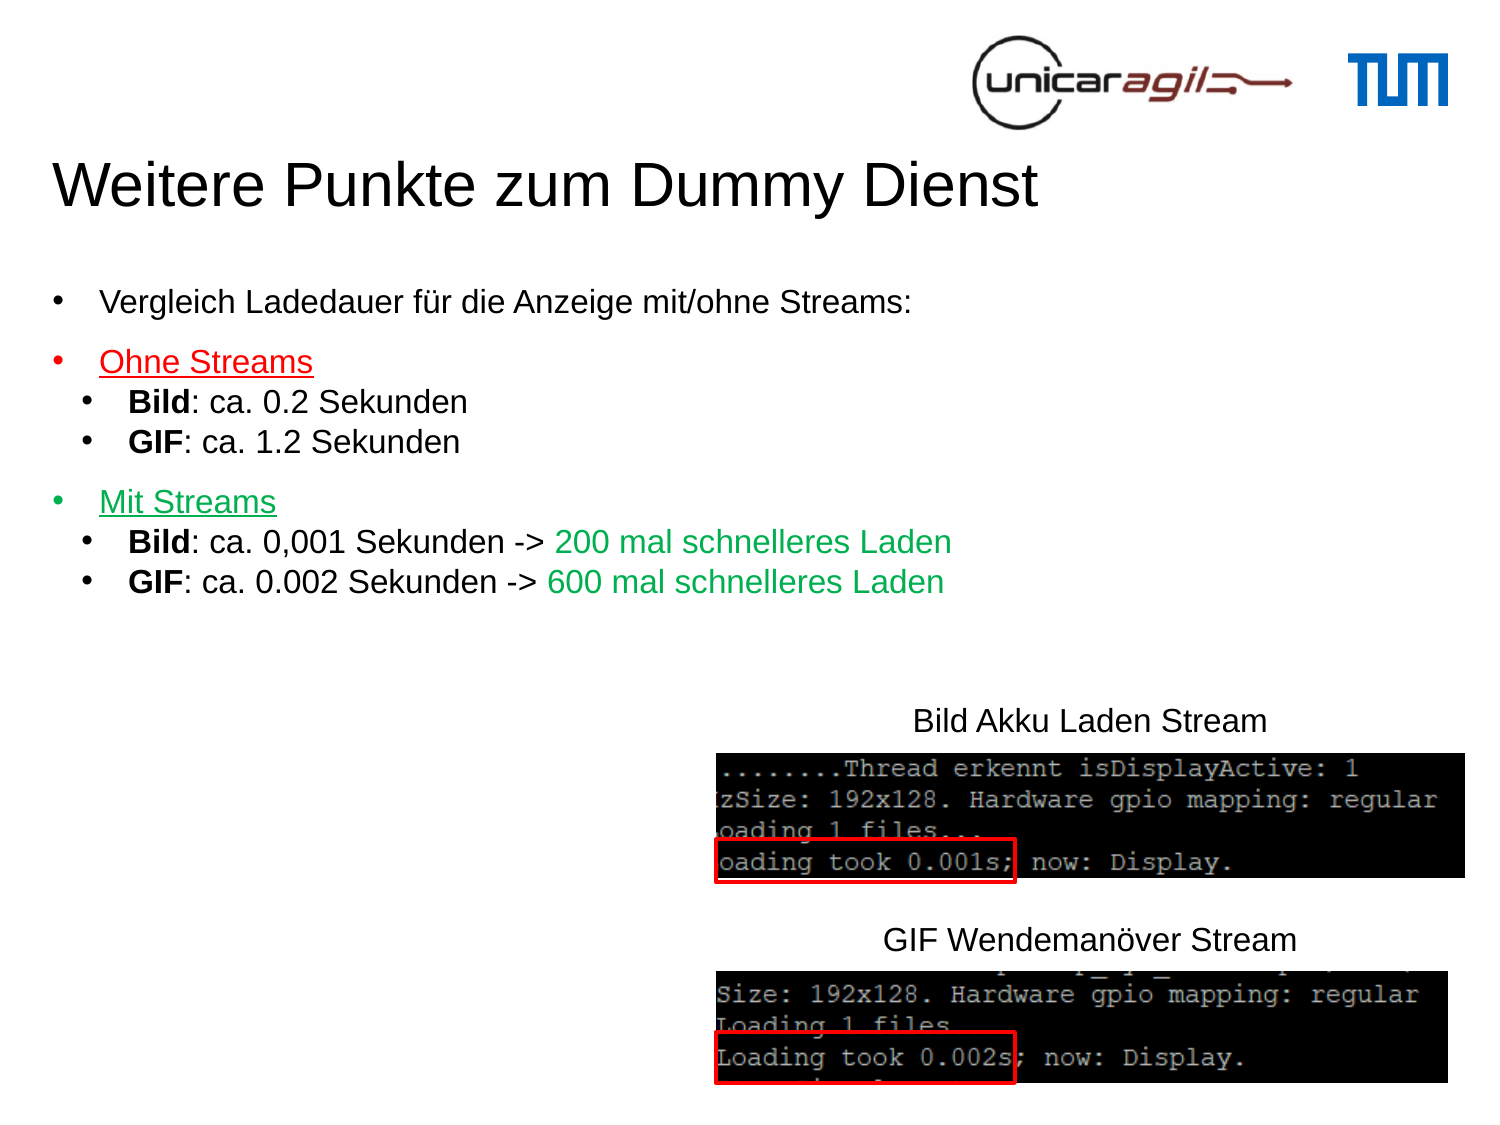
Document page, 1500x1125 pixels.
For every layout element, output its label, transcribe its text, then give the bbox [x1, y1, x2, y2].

picture [716, 752, 1466, 879]
picture [965, 27, 1298, 131]
text_box GIF Wendemanöver Stream [865, 912, 1316, 958]
title Weitere Punkte zum Dummy Dienst [52, 151, 1449, 220]
picture [715, 971, 1448, 1084]
text_box Bild Akku Laden Stream [854, 693, 1327, 740]
list Vergleich Ladedauer für die Anzeige mit/ohne Streams: Ohne Streams Bild: ca. 0.2 Sekunden GIF: ca. 1.2 Sekunden Mit Streams Bild: ca. 0,001 Sekunden -> 200 mal schnelleres Laden GIF: ca. 0.002 Sekunden -> 600 mal schnelleres Laden [52, 260, 1449, 926]
